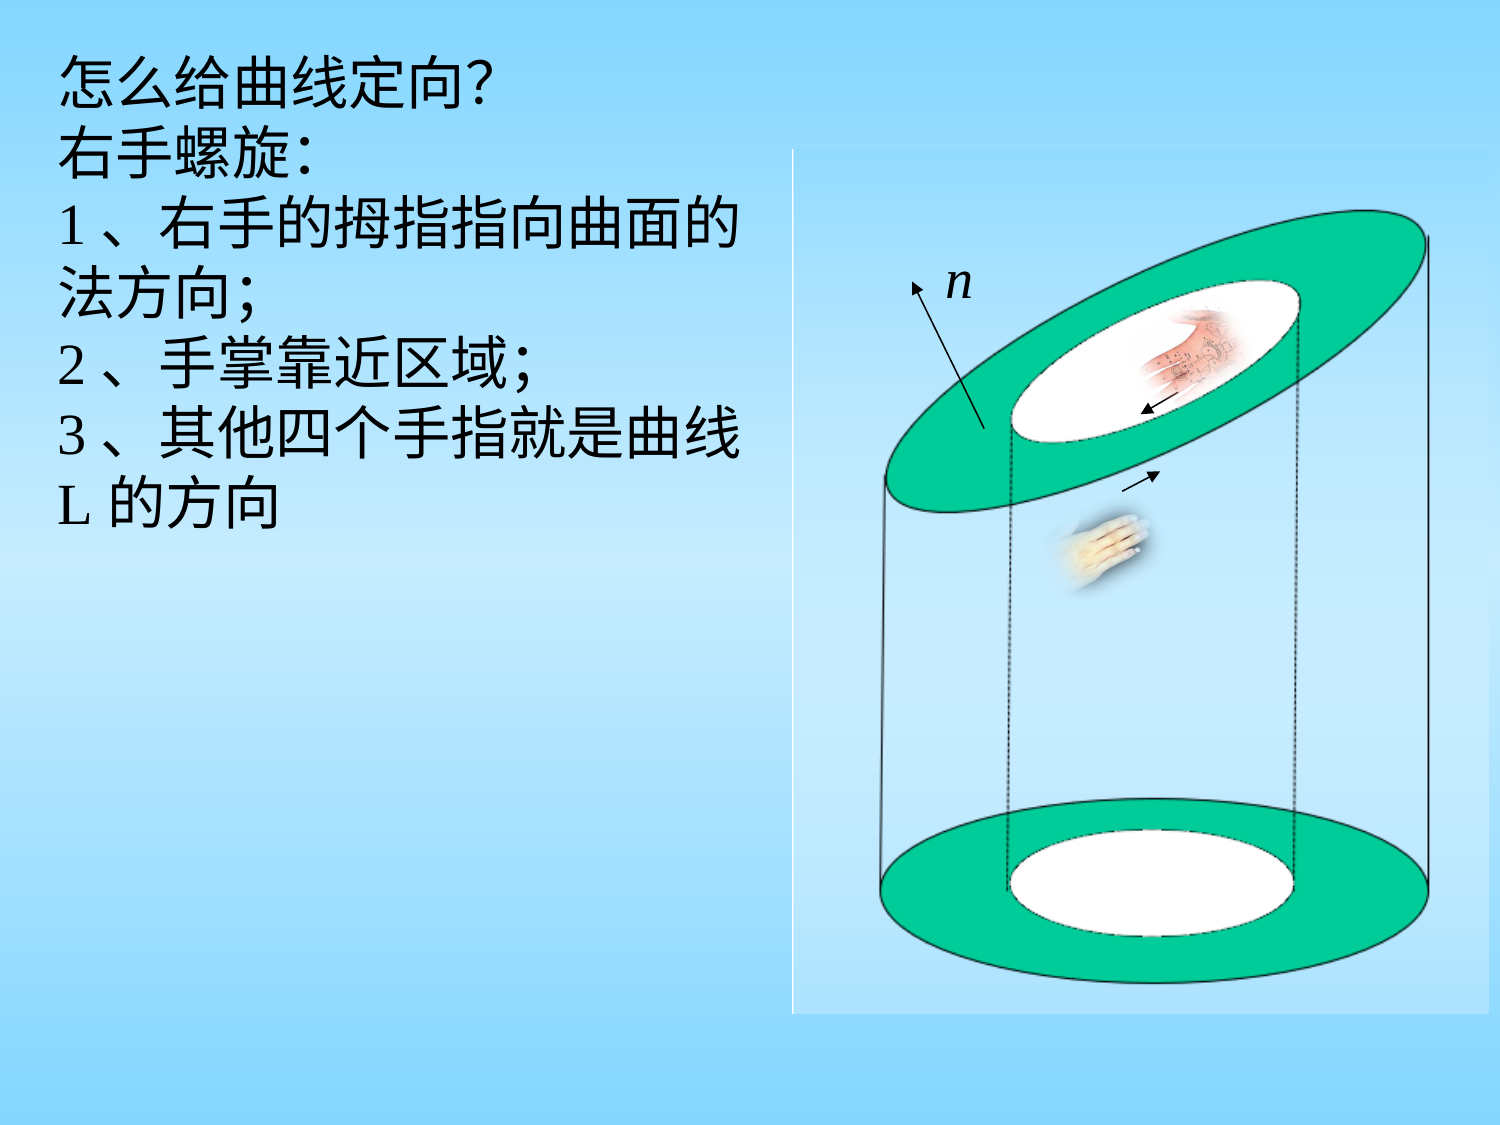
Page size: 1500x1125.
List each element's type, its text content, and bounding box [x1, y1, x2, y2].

text_box 怎么给曲线定向？ 右手螺旋： 1、右手的拇指指向曲面的法方向； 2、手掌靠近区域； 3、其他四个手指就是曲线L的方向 [42, 38, 793, 544]
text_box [1121, 471, 1161, 485]
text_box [936, 233, 985, 314]
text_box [911, 281, 985, 429]
picture [792, 148, 1489, 1014]
